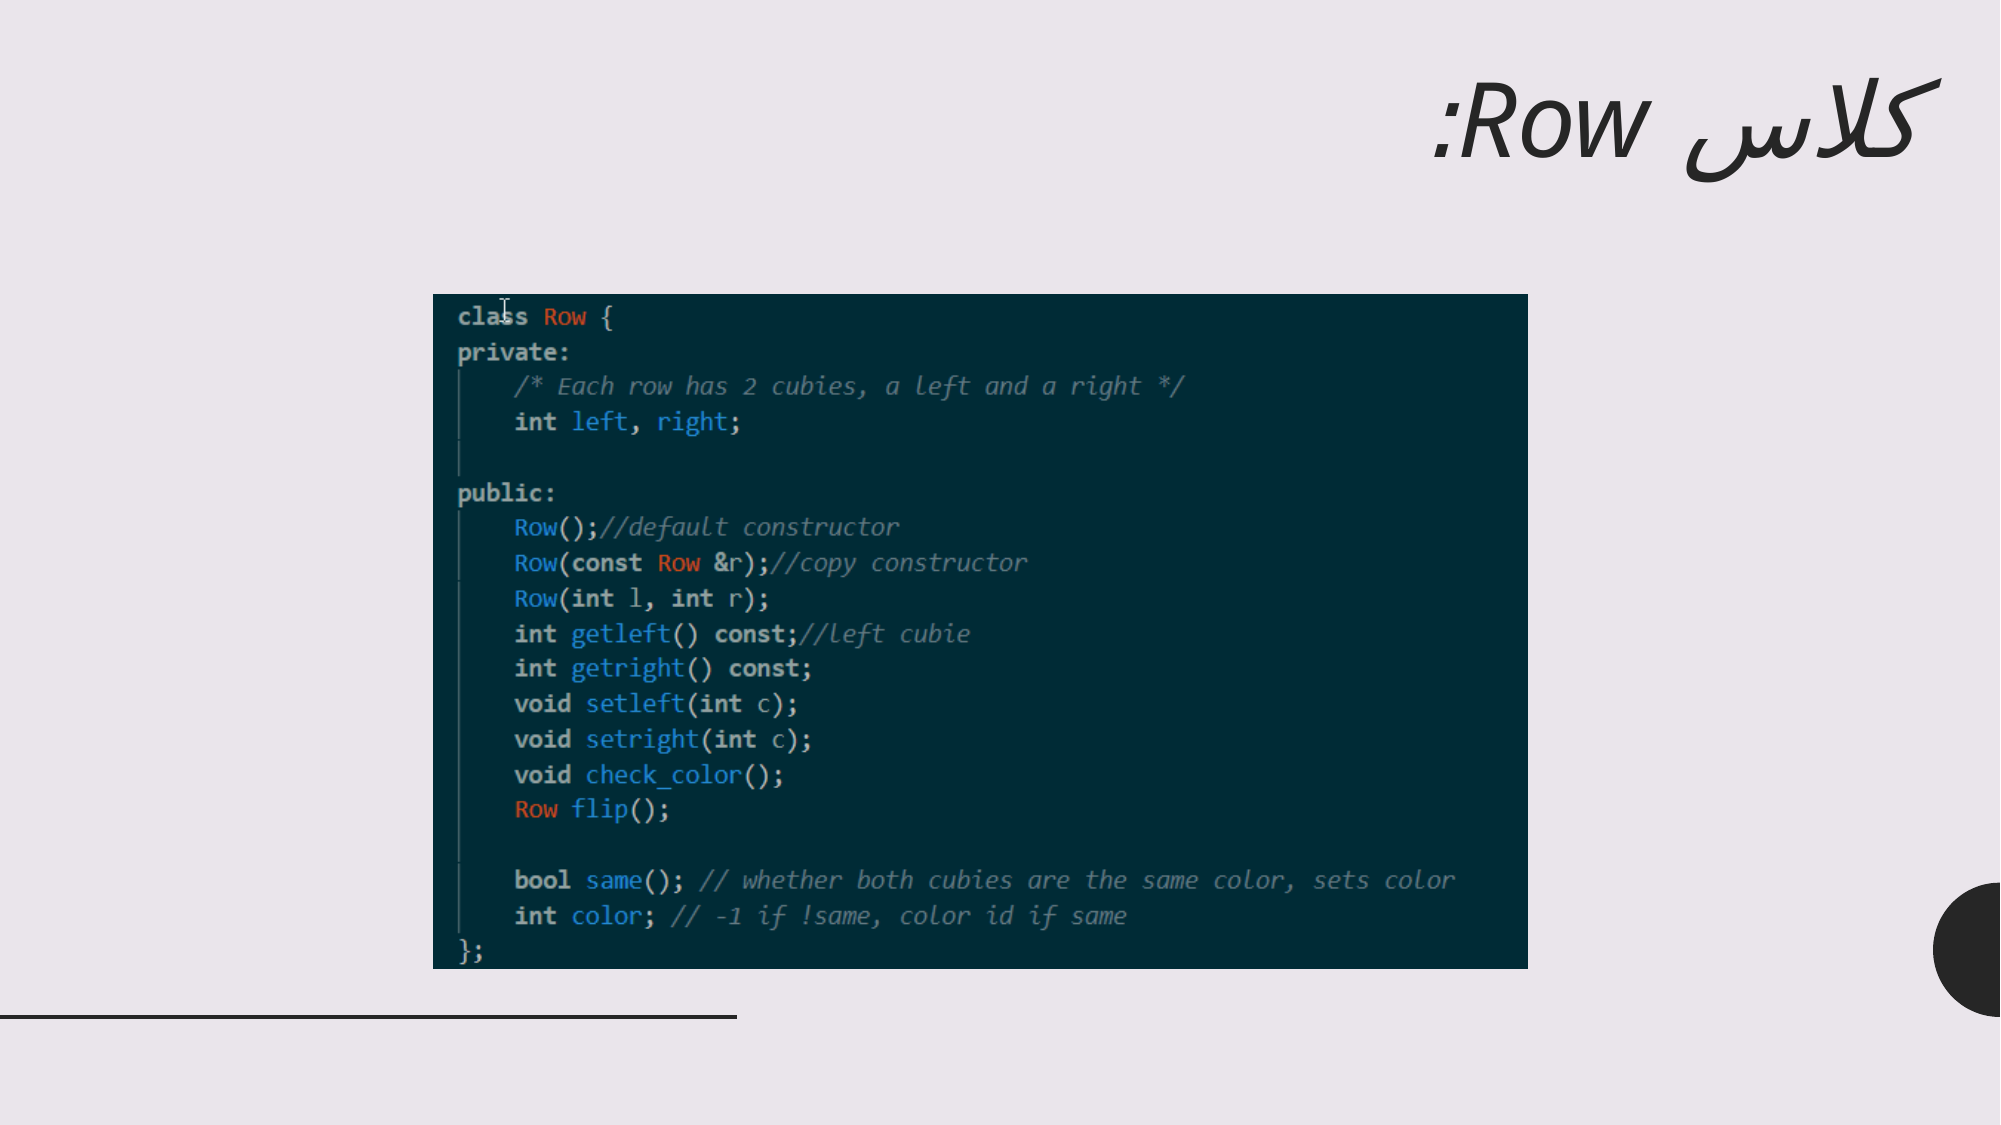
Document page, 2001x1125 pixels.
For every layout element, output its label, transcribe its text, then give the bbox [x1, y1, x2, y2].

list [433, 294, 1528, 969]
title کلاس Row: [1307, 60, 1937, 873]
